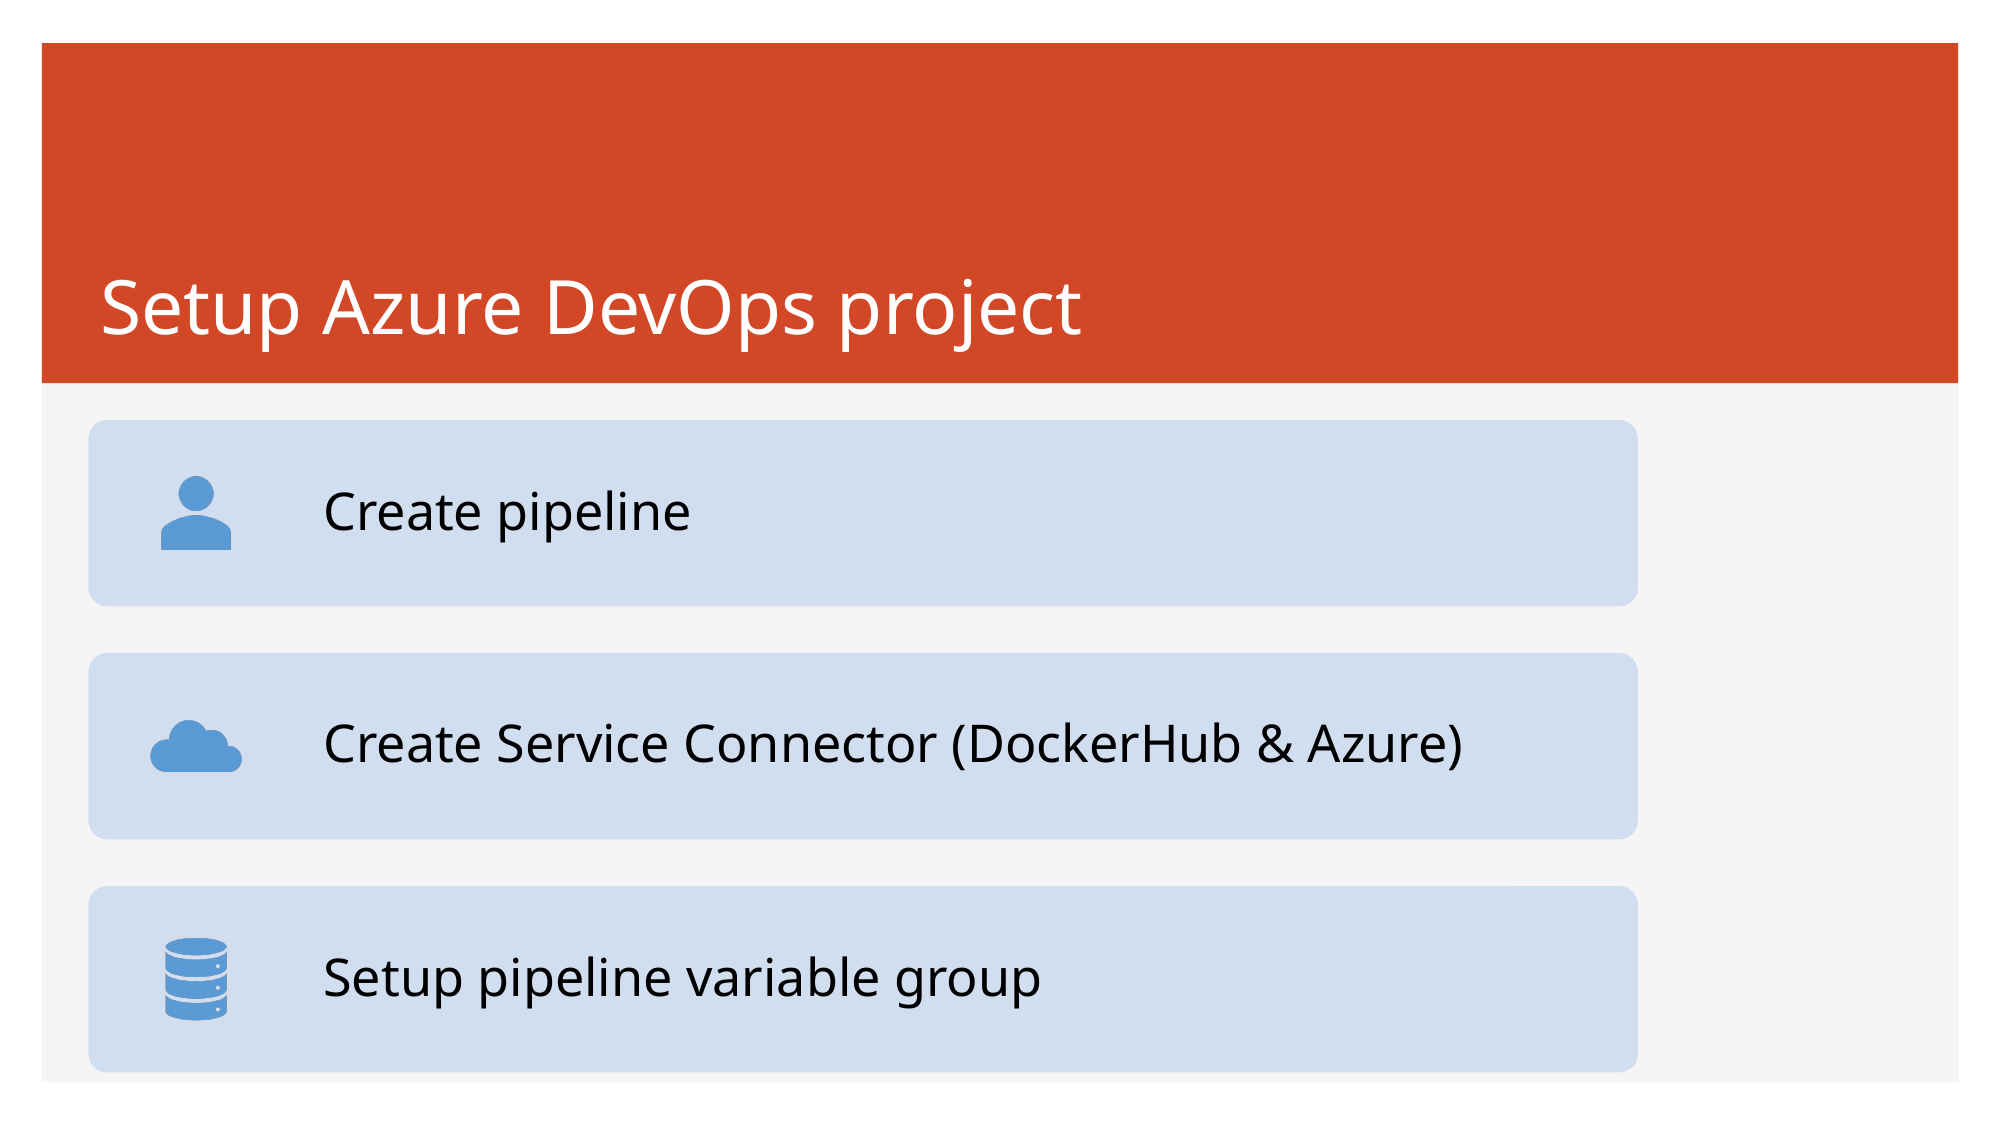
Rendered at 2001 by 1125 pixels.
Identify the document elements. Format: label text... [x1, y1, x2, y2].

title Setup Azure DevOps project [85, 251, 1214, 357]
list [88, 419, 1638, 1073]
